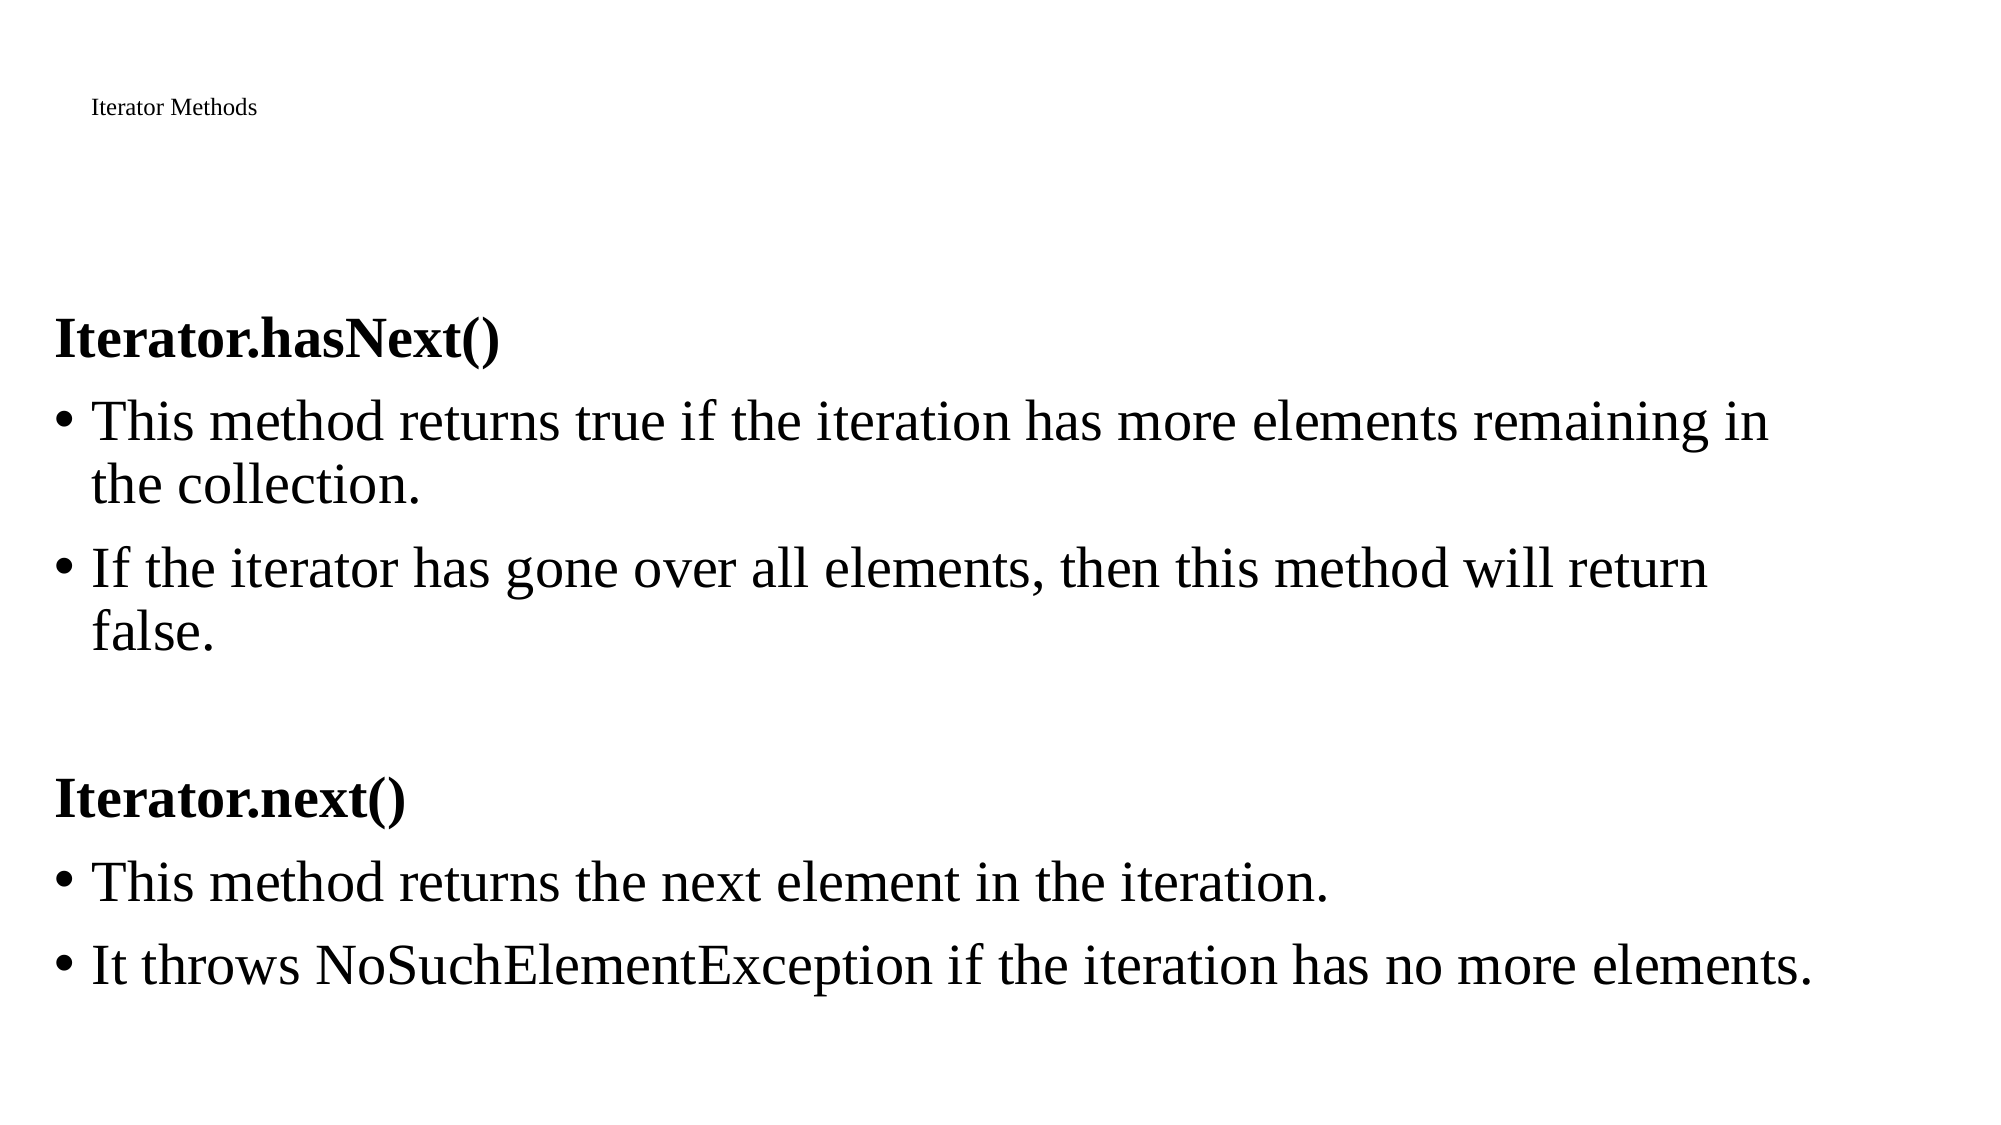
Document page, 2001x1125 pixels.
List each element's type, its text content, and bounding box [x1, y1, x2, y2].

list Iterator.hasNext() This method returns true if the iteration has more elements remaining in the collection. If the iterator has gone over all elements, then this method will return false. Iterator.next() This method returns the next element in the iteration. It throws NoSuchElementException if the iteration has no more elements. [39, 299, 1863, 1014]
title Iterator Methods [76, 59, 1985, 159]
